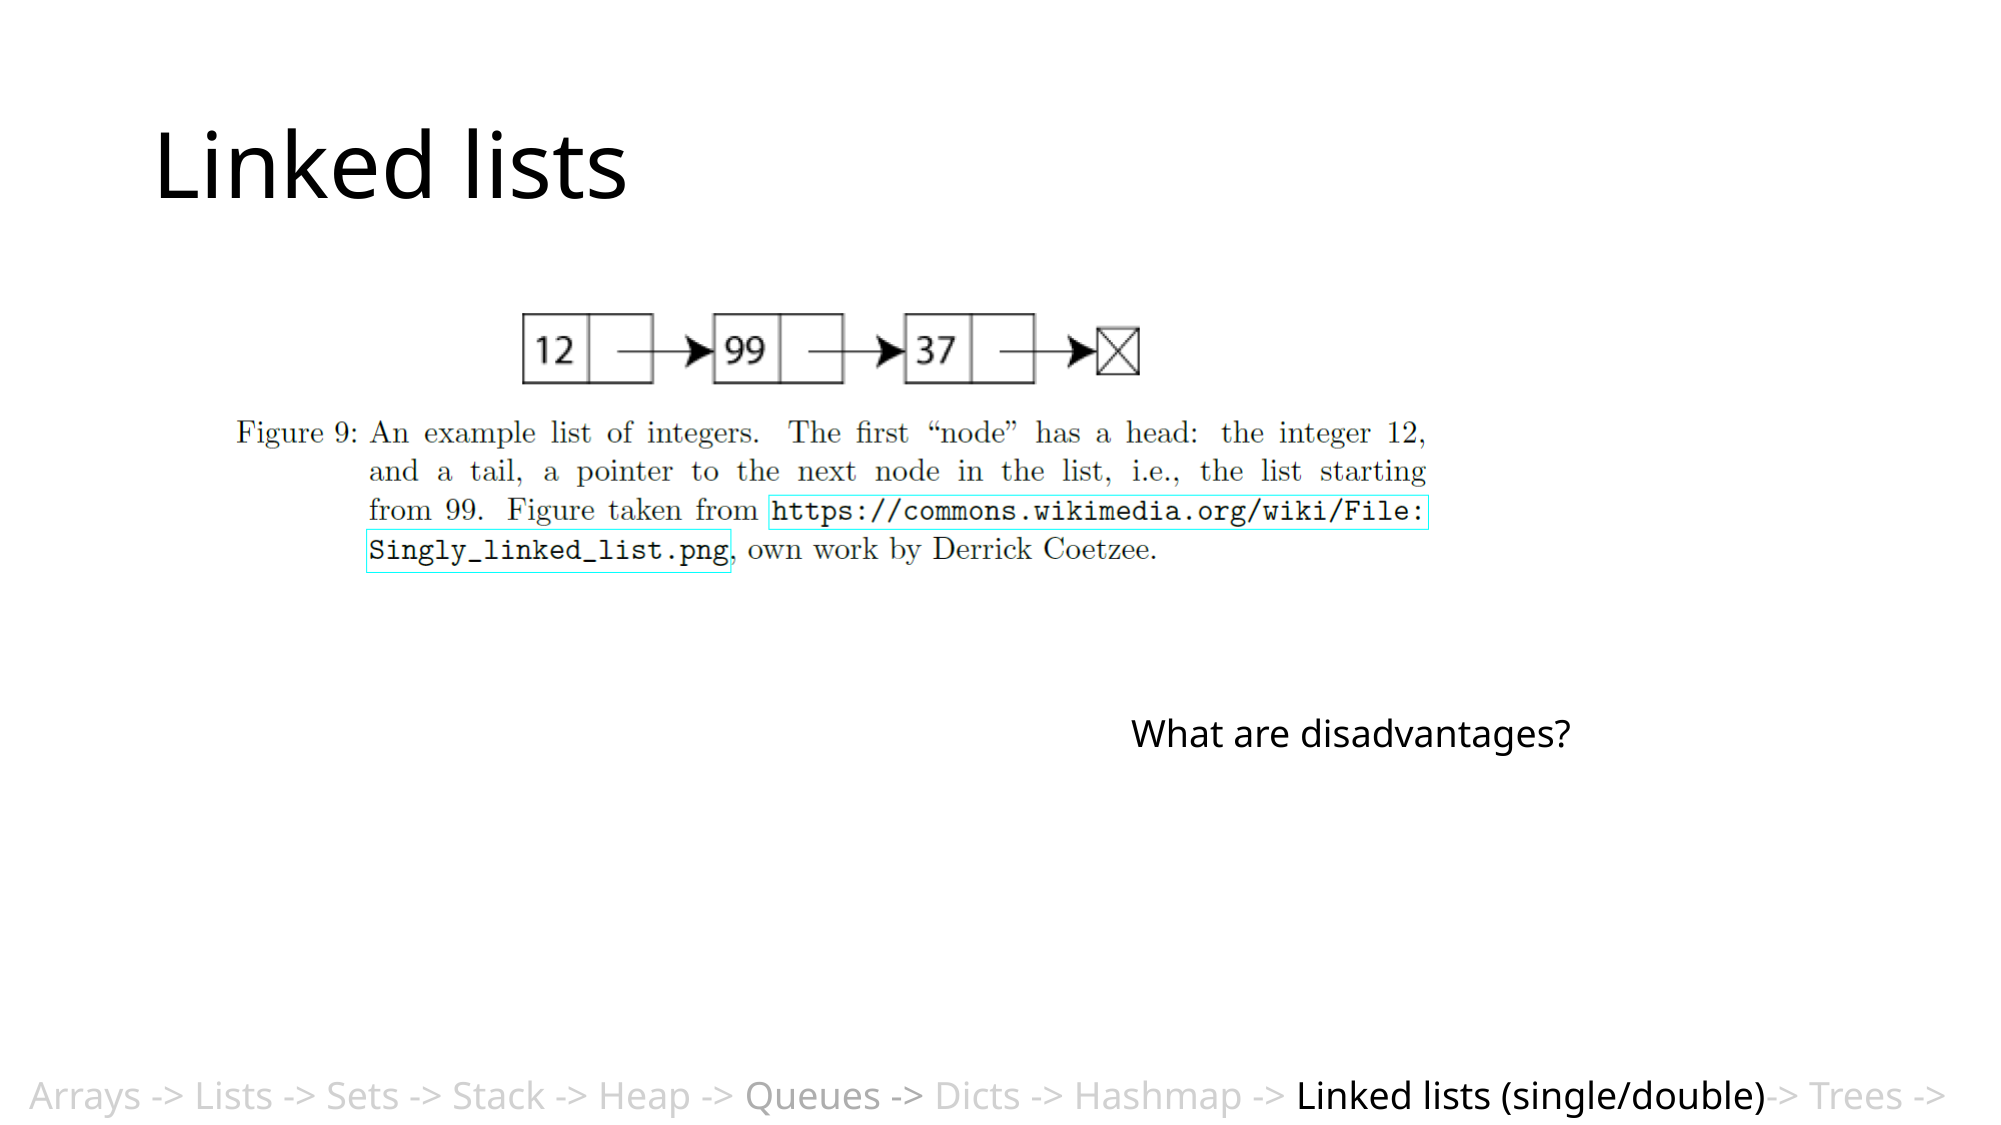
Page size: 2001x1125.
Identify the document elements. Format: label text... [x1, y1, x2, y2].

text_box Arrays -> Lists -> Sets -> Stack -> Heap -> Queues -> Dicts -> Hashmap -> Linked lists (single/double)-> Trees -> Quicksort [14, 1064, 2000, 1125]
text_box What are disadvantages? [1116, 702, 1587, 763]
title Linked lists [137, 59, 1863, 278]
picture [215, 281, 1451, 580]
